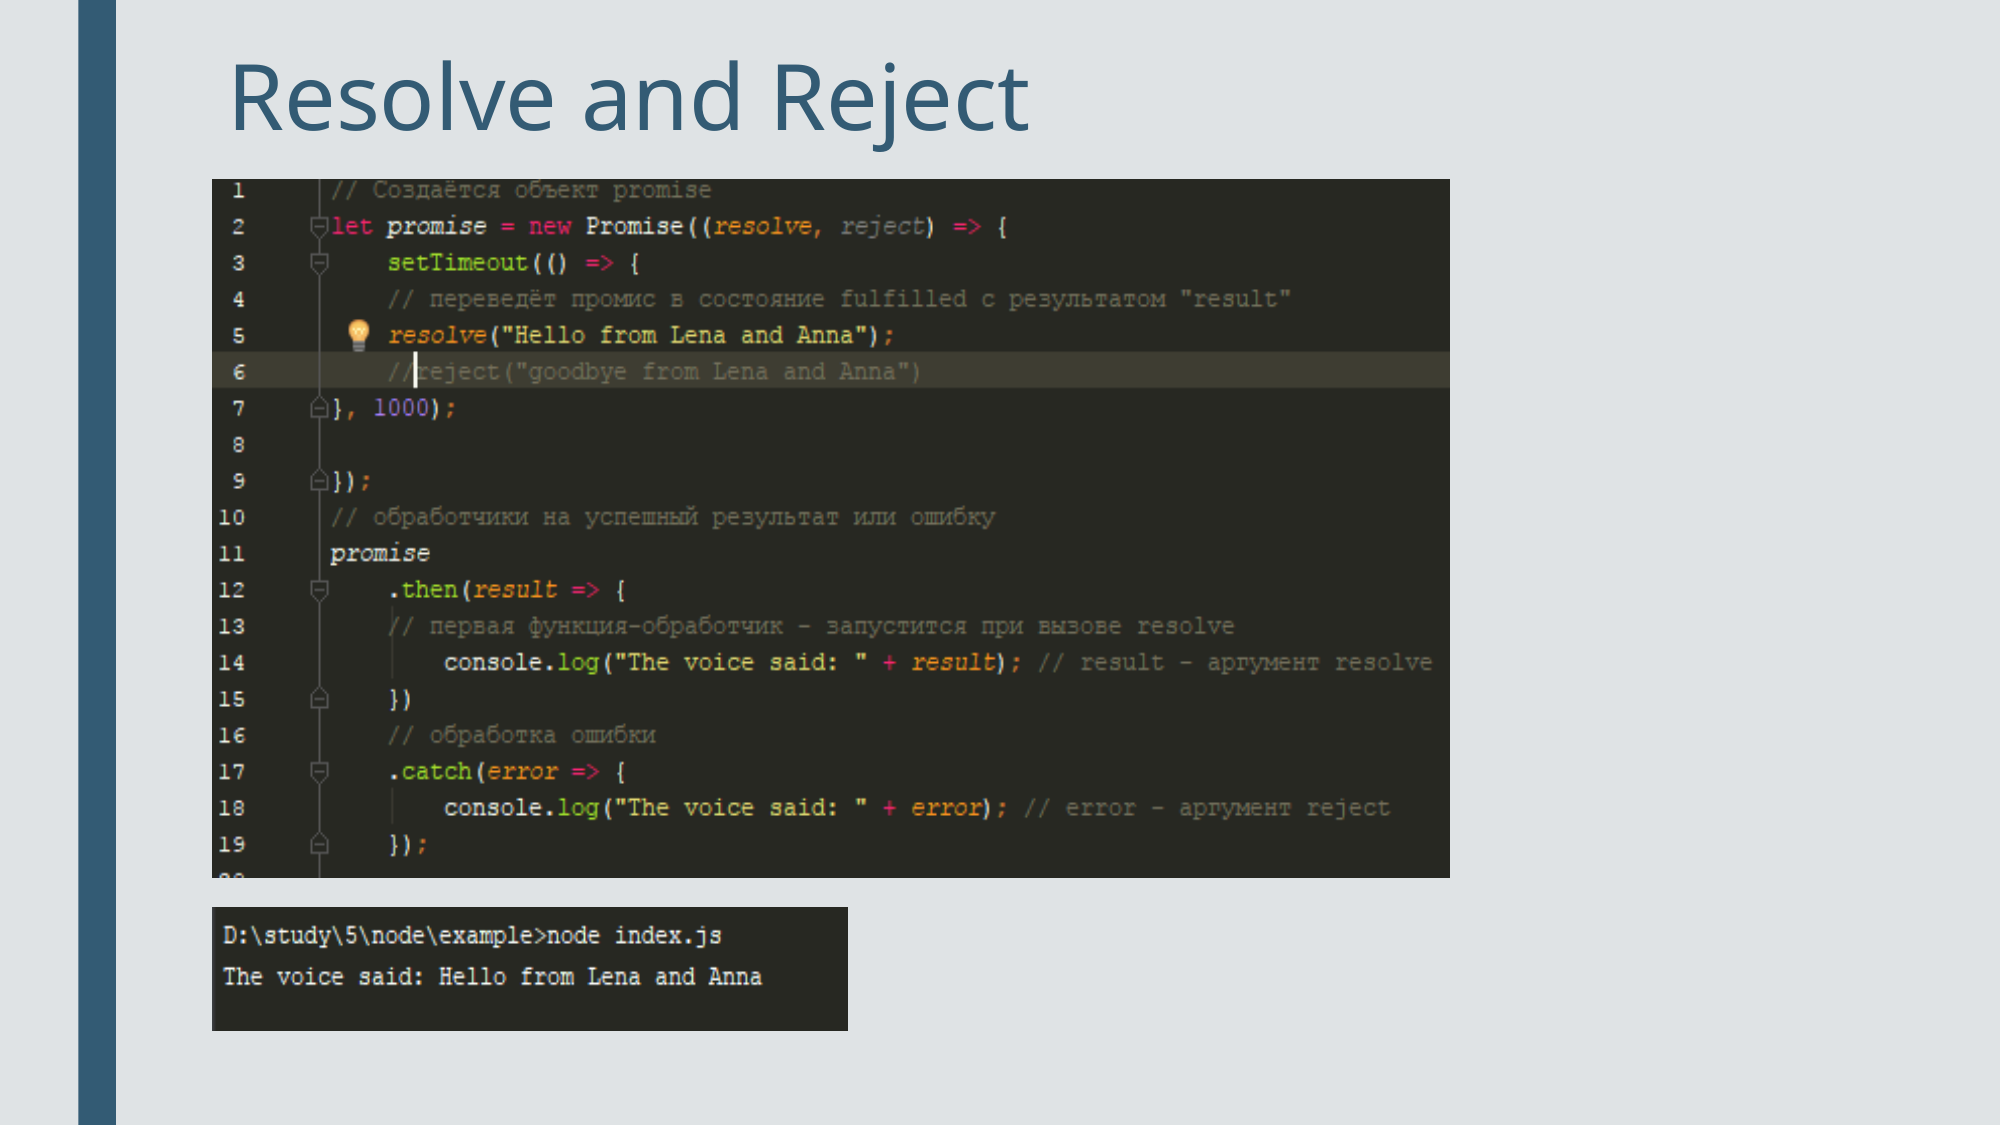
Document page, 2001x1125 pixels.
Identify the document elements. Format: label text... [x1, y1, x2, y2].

picture [212, 907, 848, 1031]
title Resolve and Reject [212, 45, 1788, 180]
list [212, 179, 1450, 878]
